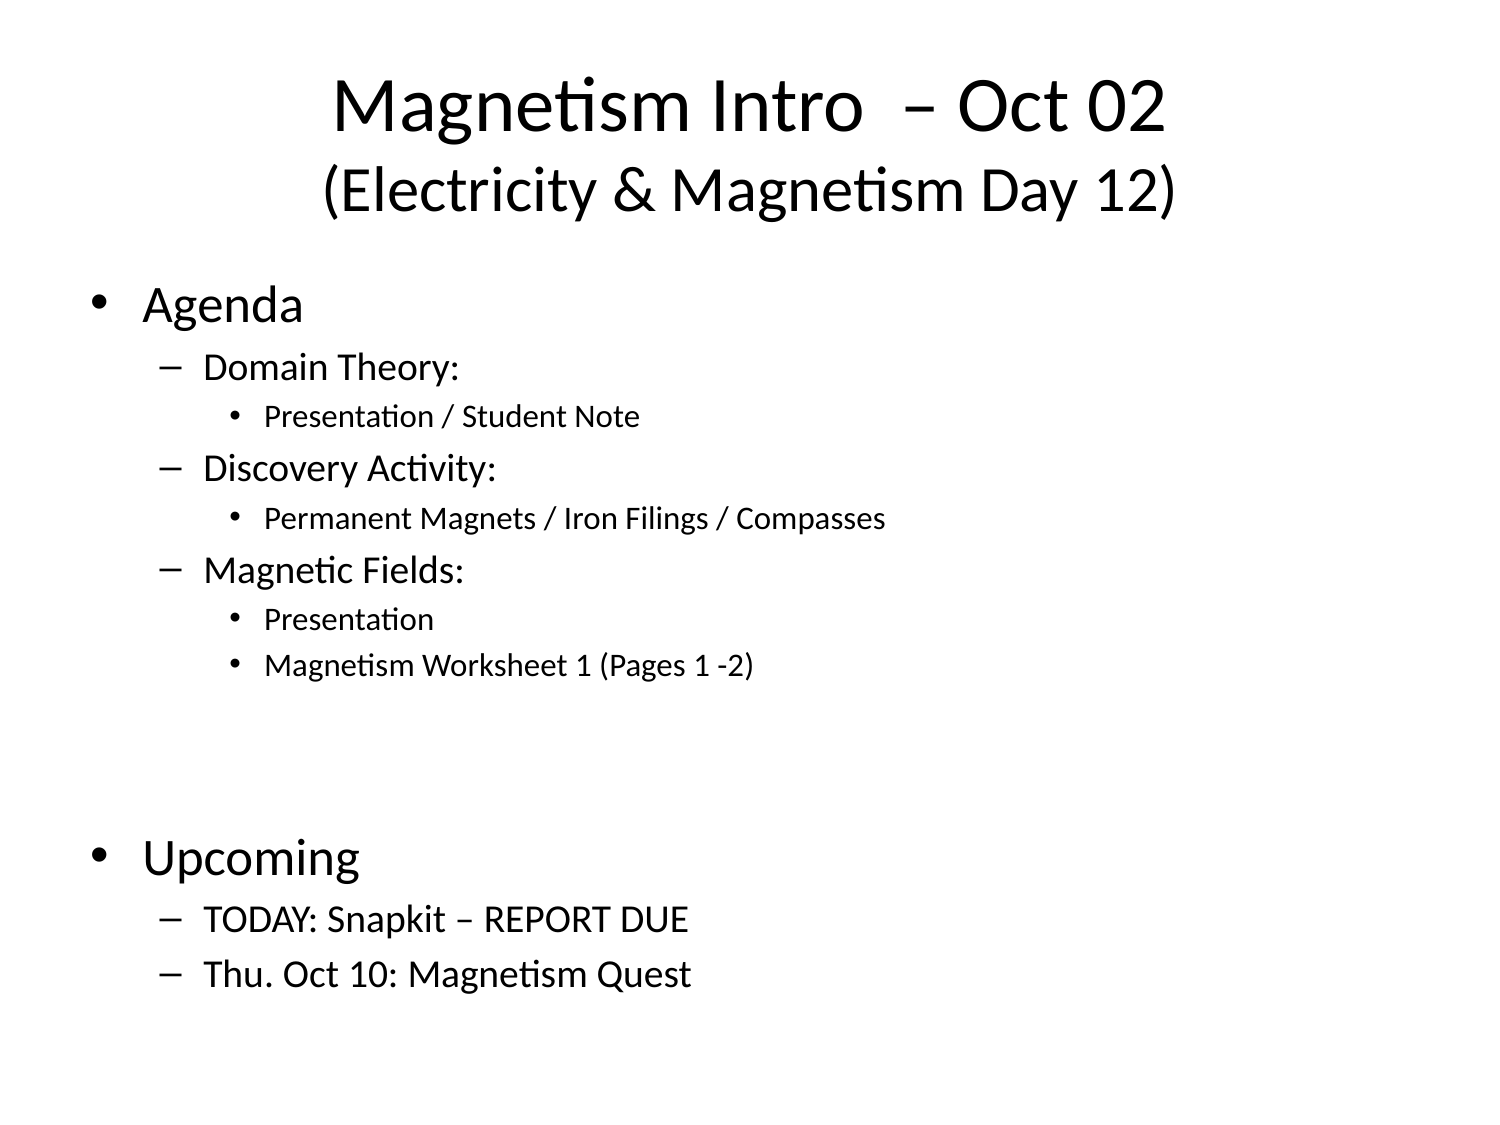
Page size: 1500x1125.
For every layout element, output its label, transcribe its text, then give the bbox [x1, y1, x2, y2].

list Agenda Domain Theory: Presentation / Student Note Discovery Activity: Permanent Magnets / Iron Filings / Compasses Magnetic Fields: Presentation Magnetism Worksheet 1 (Pages 1 -2) Upcoming TODAY: Snapkit – REPORT DUE Thu. Oct 10: Magnetism Quest [75, 262, 1425, 1005]
title Magnetism Intro – Oct 02 (Electricity & Magnetism Day 12) [75, 45, 1425, 233]
